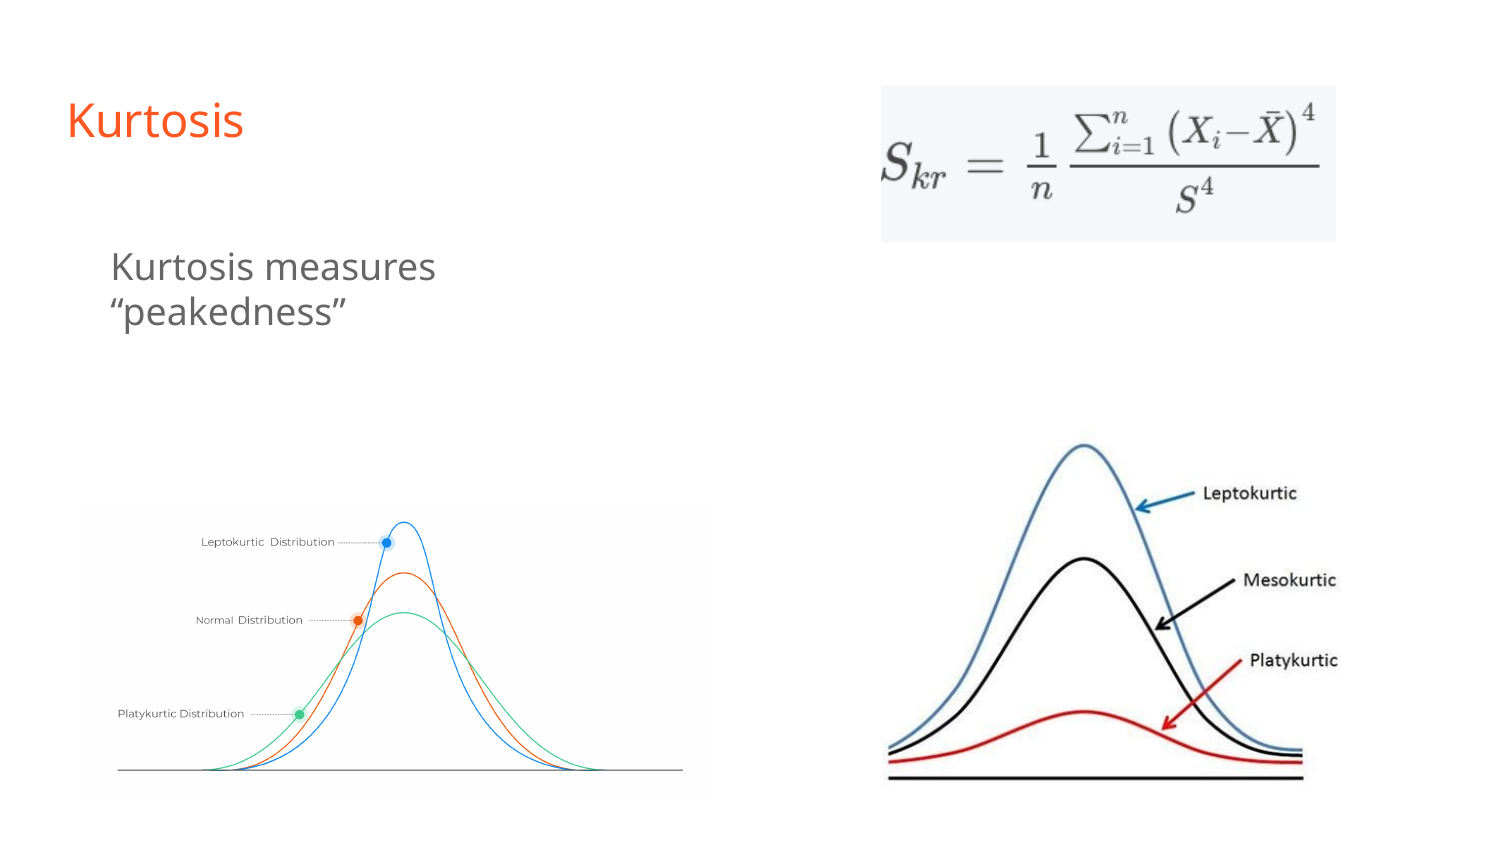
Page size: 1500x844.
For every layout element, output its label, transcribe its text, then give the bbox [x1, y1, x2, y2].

picture [81, 503, 714, 801]
picture [866, 429, 1351, 801]
picture [881, 85, 1337, 243]
text_box Kurtosis measures “peakedness” [95, 228, 529, 385]
title Kurtosis [51, 72, 1449, 167]
